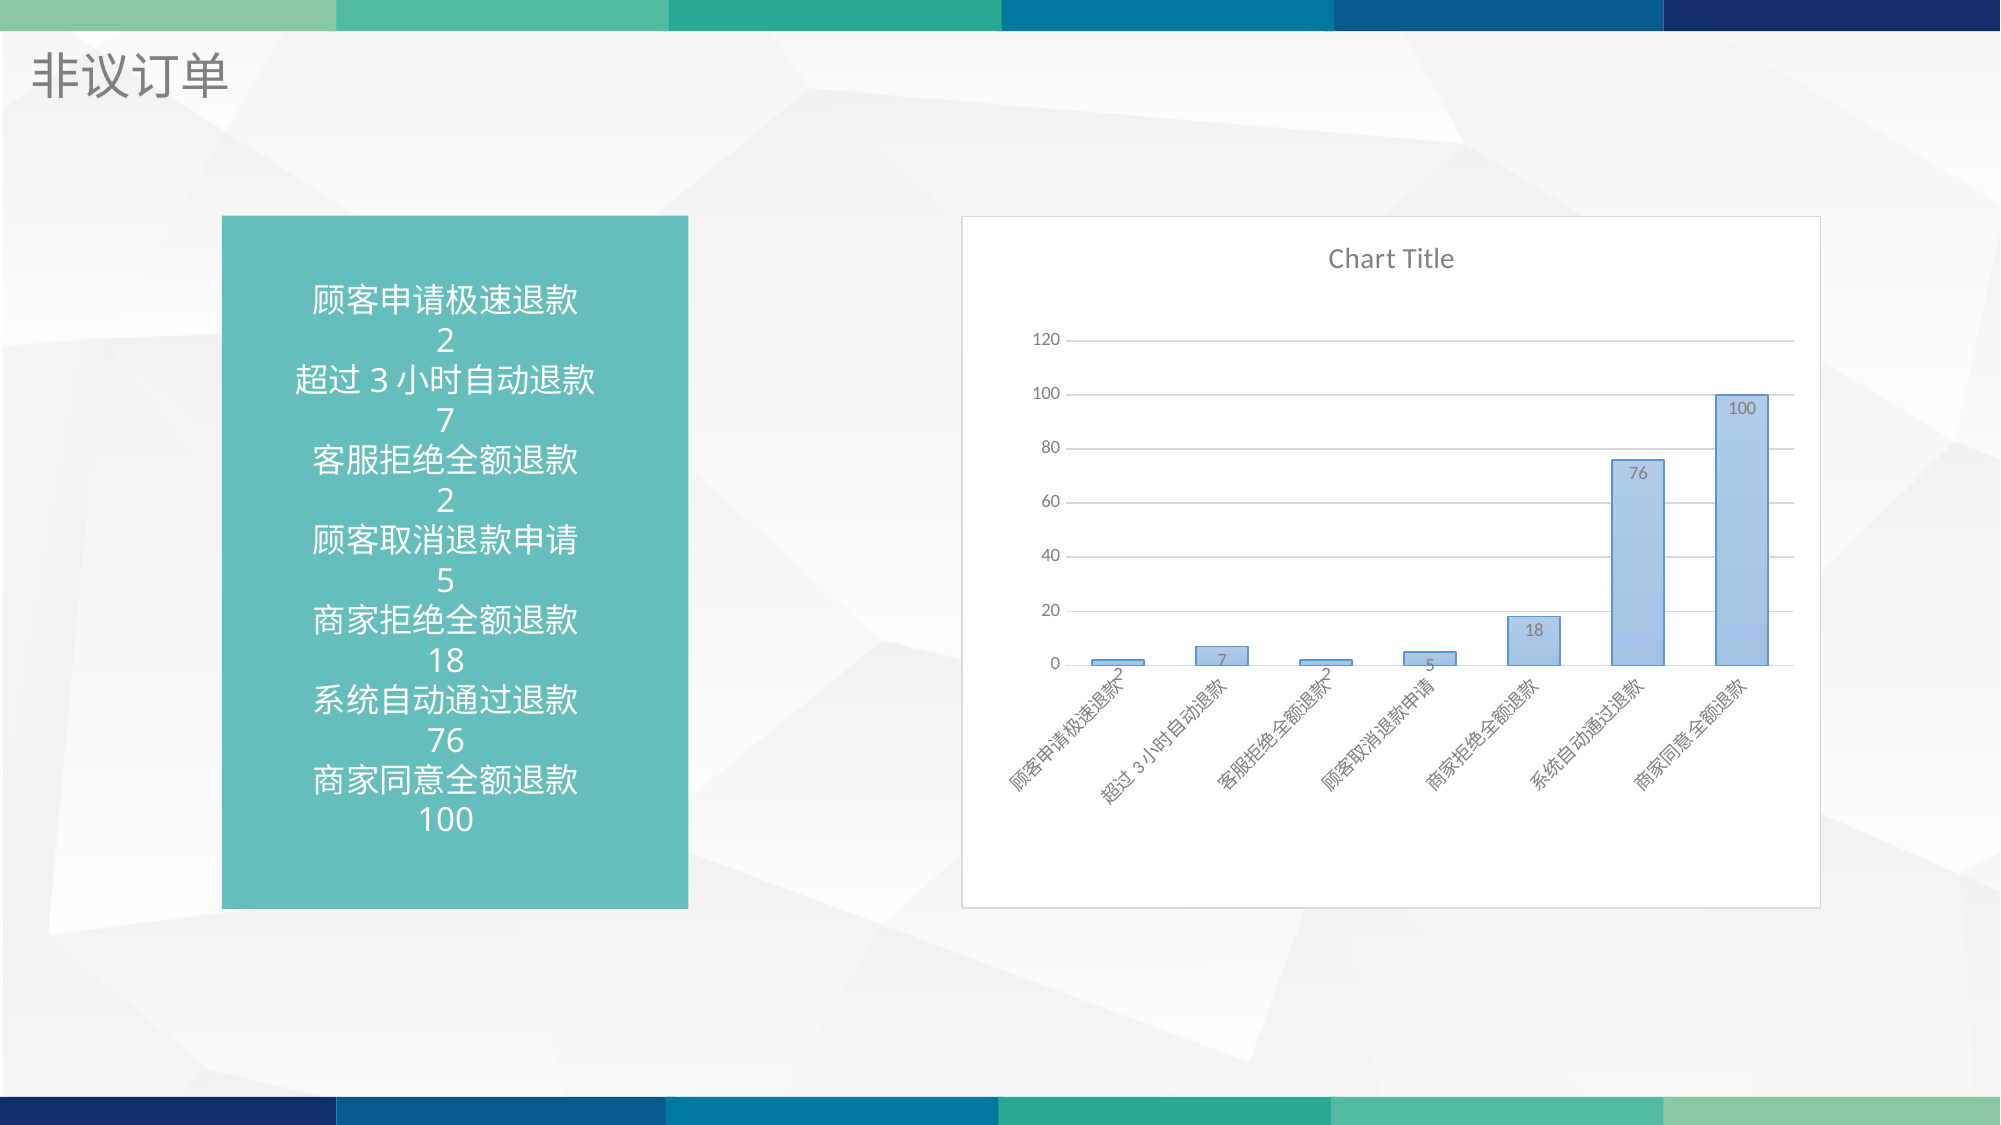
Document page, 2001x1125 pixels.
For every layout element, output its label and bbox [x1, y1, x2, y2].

text_box [0, 1096, 2000, 1125]
picture [3, 32, 2000, 1096]
text_box [0, 0, 2000, 32]
chart [961, 215, 1822, 909]
